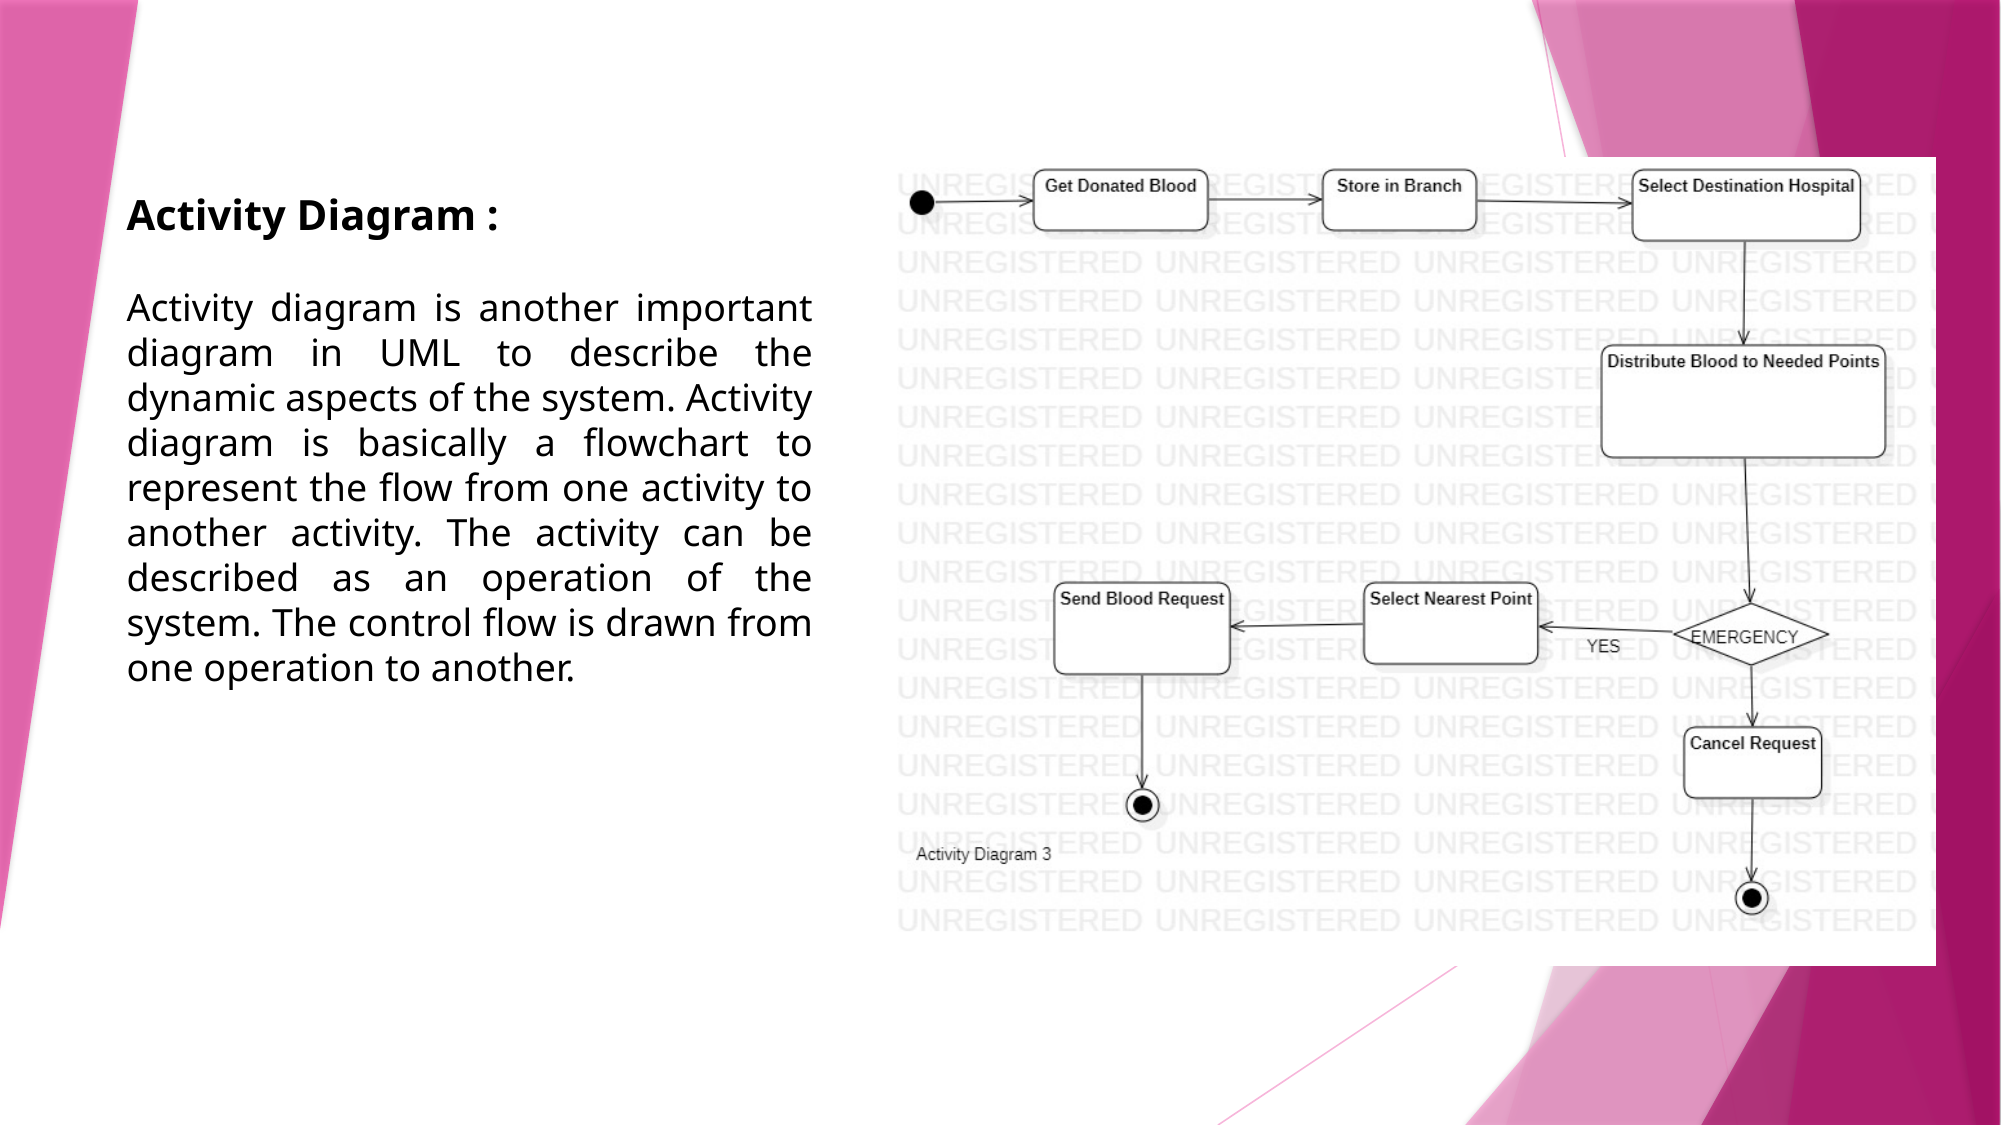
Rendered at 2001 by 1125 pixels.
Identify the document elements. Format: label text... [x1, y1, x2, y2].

picture [897, 157, 1937, 967]
text_box Activity Diagram : Activity diagram is another important diagram in UML to describe the dynamic aspects of the system. Activity diagram is basically a flowchart to represent the flow from one activity to another activity. The activity can be described as an operation of the system. The control flow is drawn from one operation to another. [111, 181, 829, 742]
